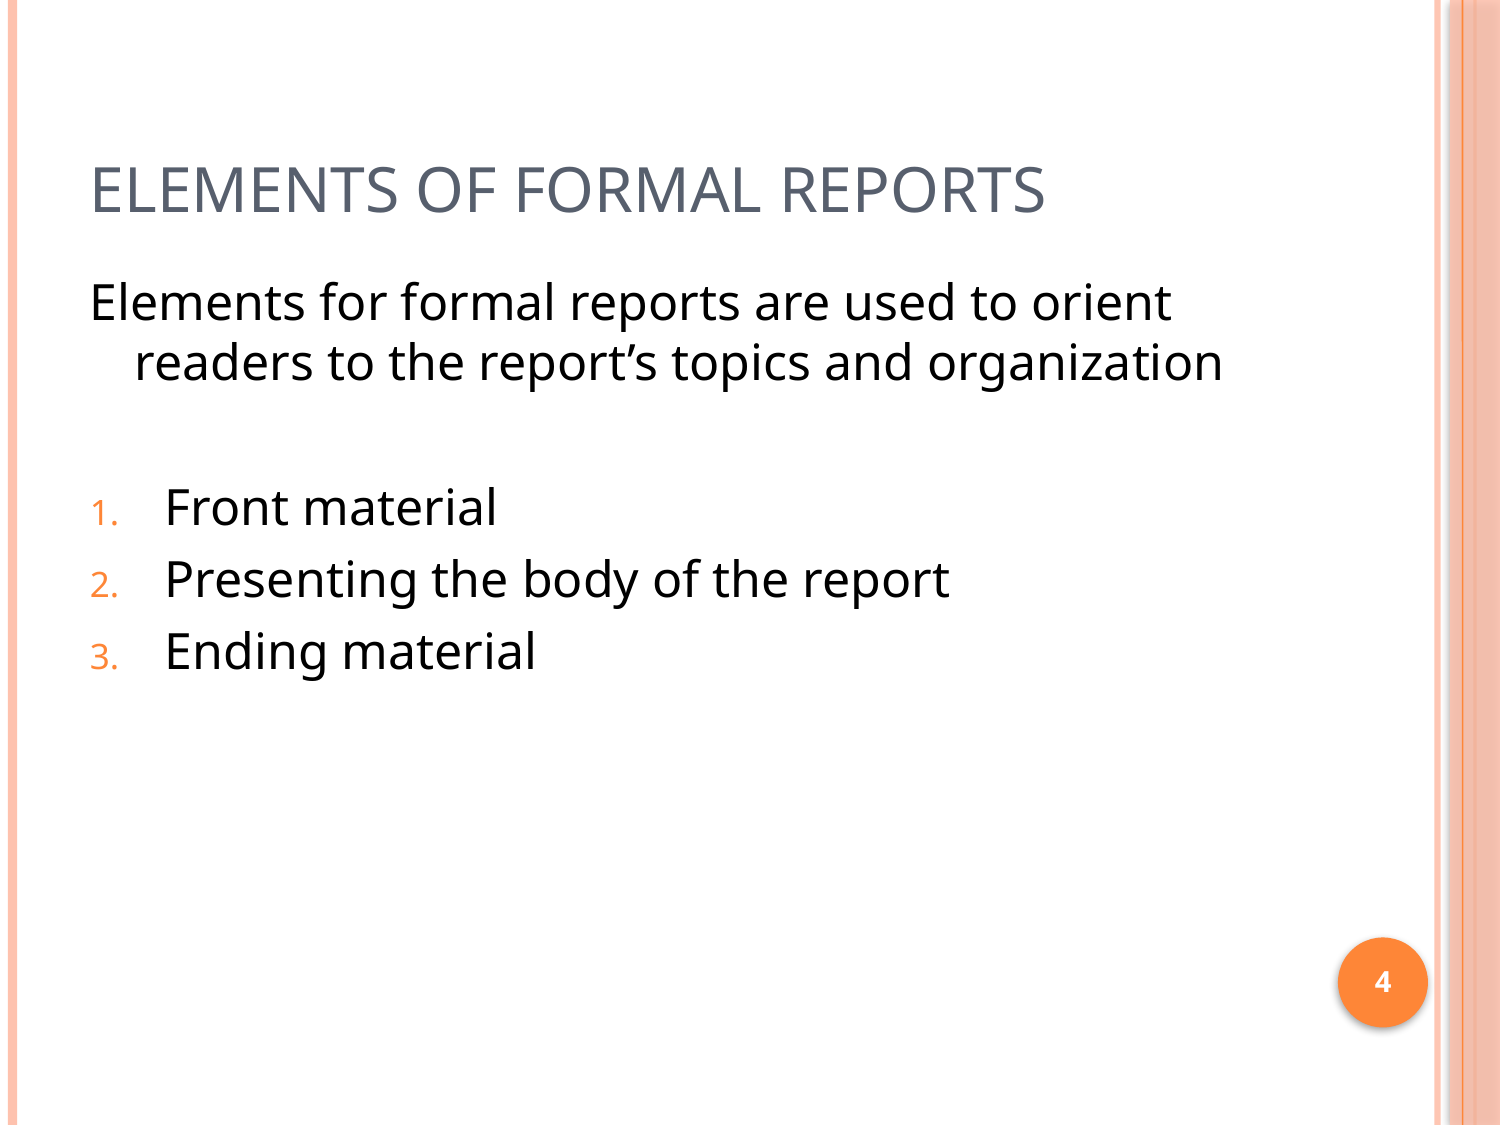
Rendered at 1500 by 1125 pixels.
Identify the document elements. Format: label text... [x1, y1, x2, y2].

list Elements for formal reports are used to orient readers to the report’s topics and organization Front material Presenting the body of the report Ending material [75, 262, 1300, 1062]
slide_number 4 [1333, 940, 1434, 1027]
title Elements of formal reports [75, 45, 1300, 233]
